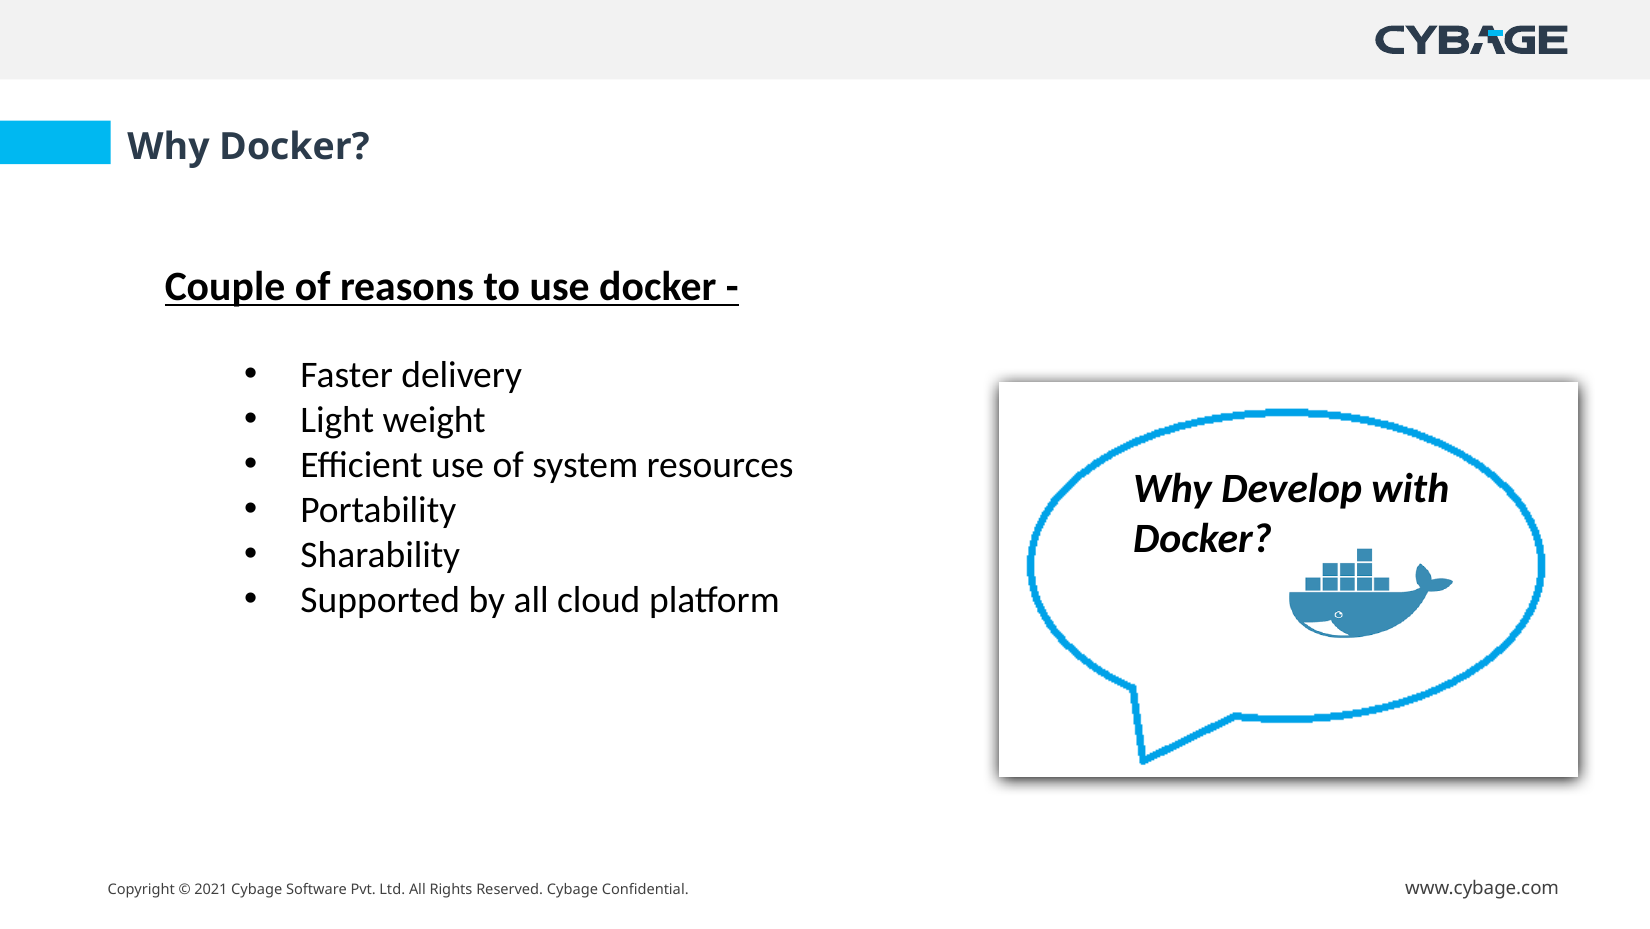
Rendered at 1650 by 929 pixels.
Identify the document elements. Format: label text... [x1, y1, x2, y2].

text_box [0, 118, 110, 166]
text_box Faster delivery Light weight Efficient use of system resources Portability Sharability Supported by all cloud platform [229, 342, 1105, 678]
text_box Couple of reasons to use docker - [150, 251, 863, 317]
text_box Why Docker? [110, 114, 775, 190]
text_box [114, 214, 1515, 802]
picture [999, 382, 1578, 777]
